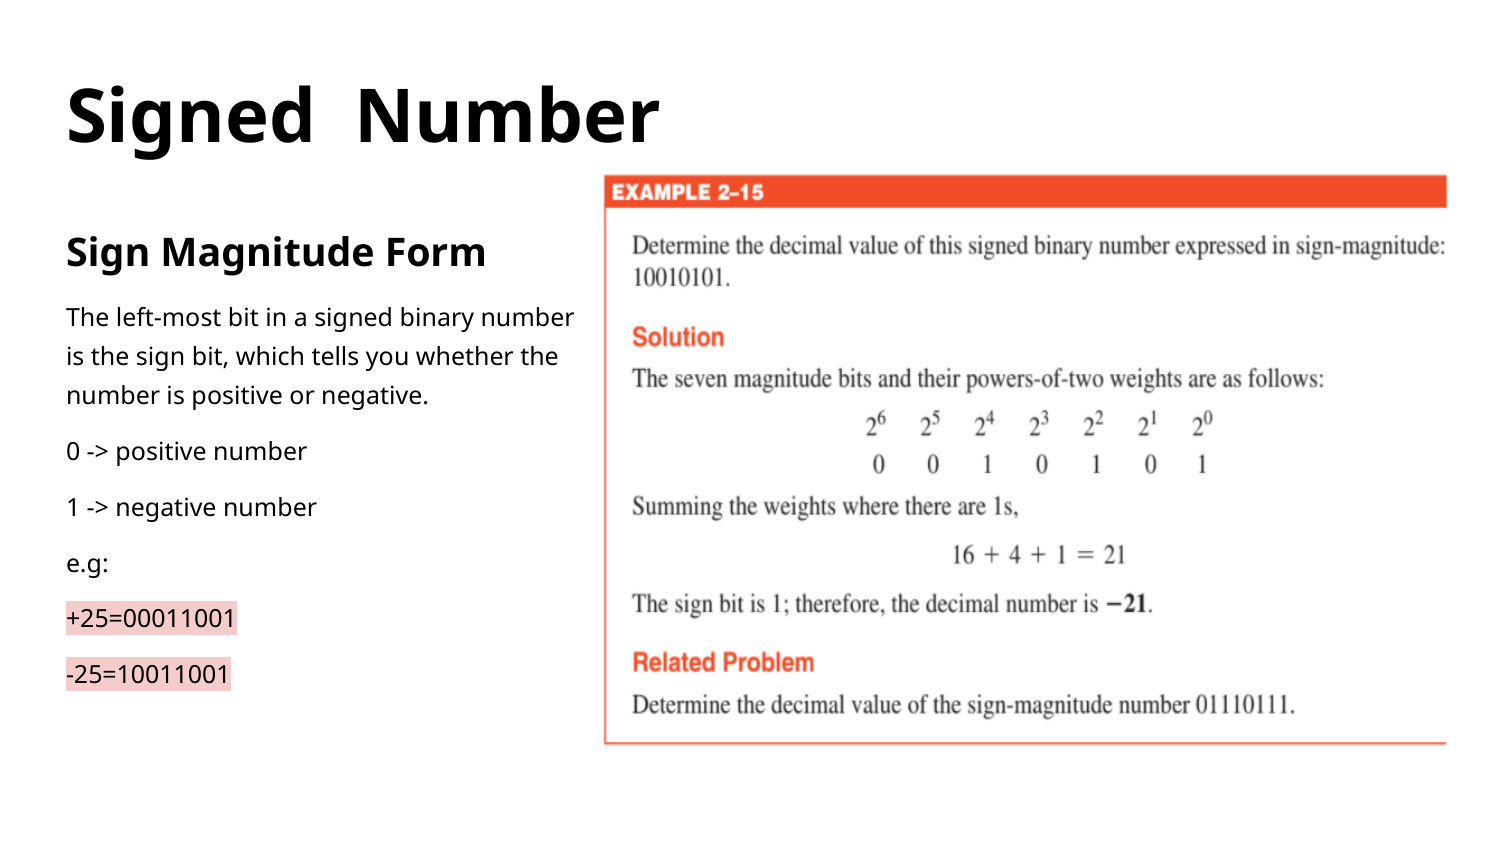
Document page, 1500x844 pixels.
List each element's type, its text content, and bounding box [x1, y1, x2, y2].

picture [599, 169, 1489, 764]
title Signed Number [51, 48, 1449, 180]
list Sign Magnitude Form The left-most bit in a signed binary number is the sign bit, which tells you whether the number is positive or negative. 0 -> positive number 1 -> negative number e.g: +25=00011001 -25=10011001 [51, 201, 594, 750]
